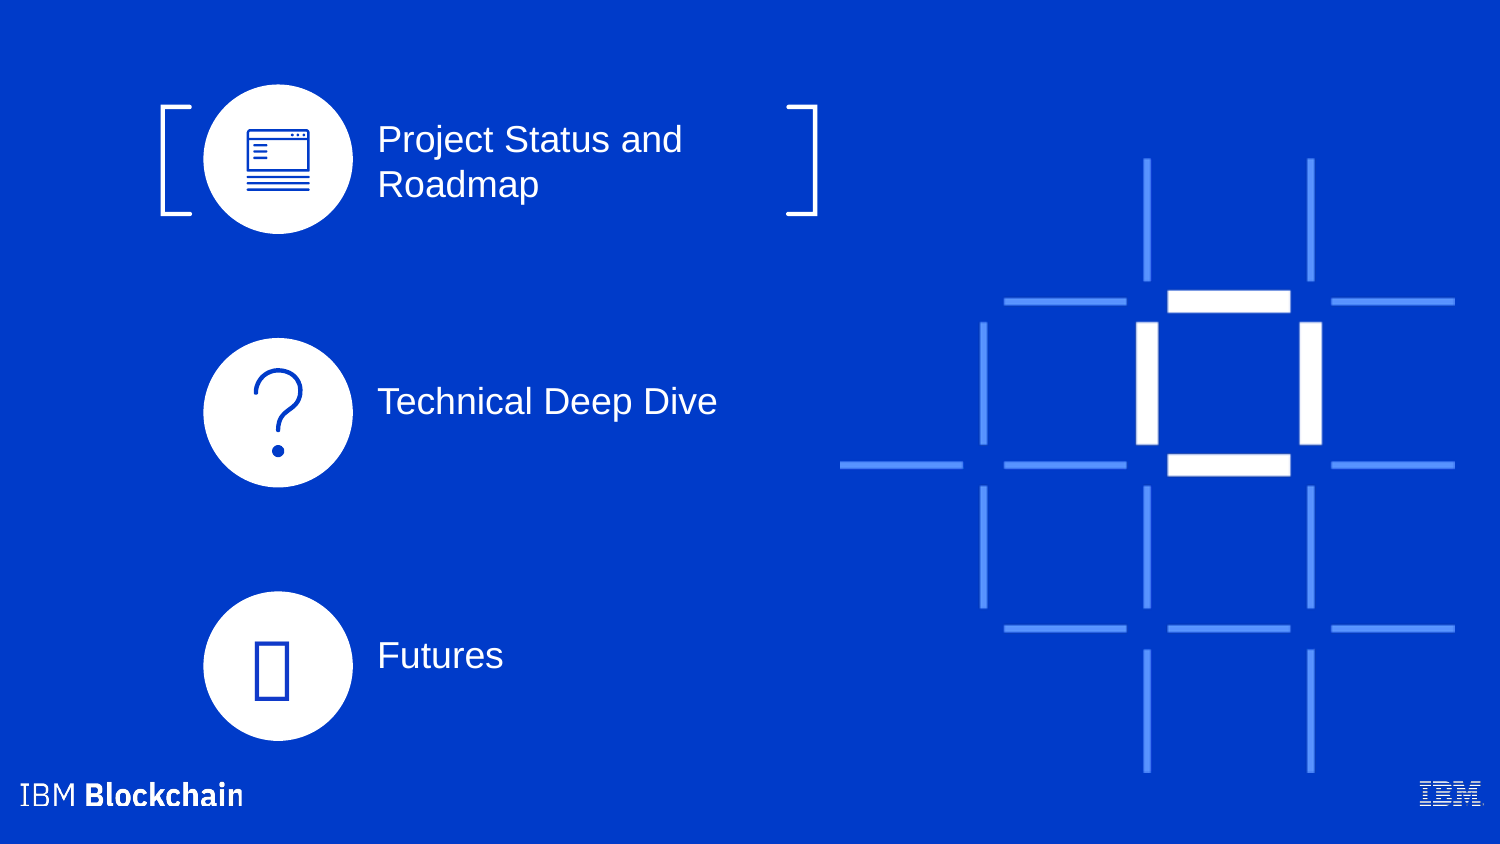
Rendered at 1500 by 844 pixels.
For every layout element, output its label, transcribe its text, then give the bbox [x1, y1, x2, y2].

picture [840, 158, 1455, 773]
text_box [203, 337, 354, 488]
text_box Futures [362, 623, 851, 741]
text_box Project Status and Roadmap [362, 98, 865, 222]
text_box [358, 104, 818, 217]
text_box Technical Deep Dive [362, 369, 851, 488]
text_box [203, 591, 328, 725]
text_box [203, 84, 354, 235]
text_box [233, 726, 323, 741]
text_box  [232, 610, 383, 726]
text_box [160, 104, 198, 217]
